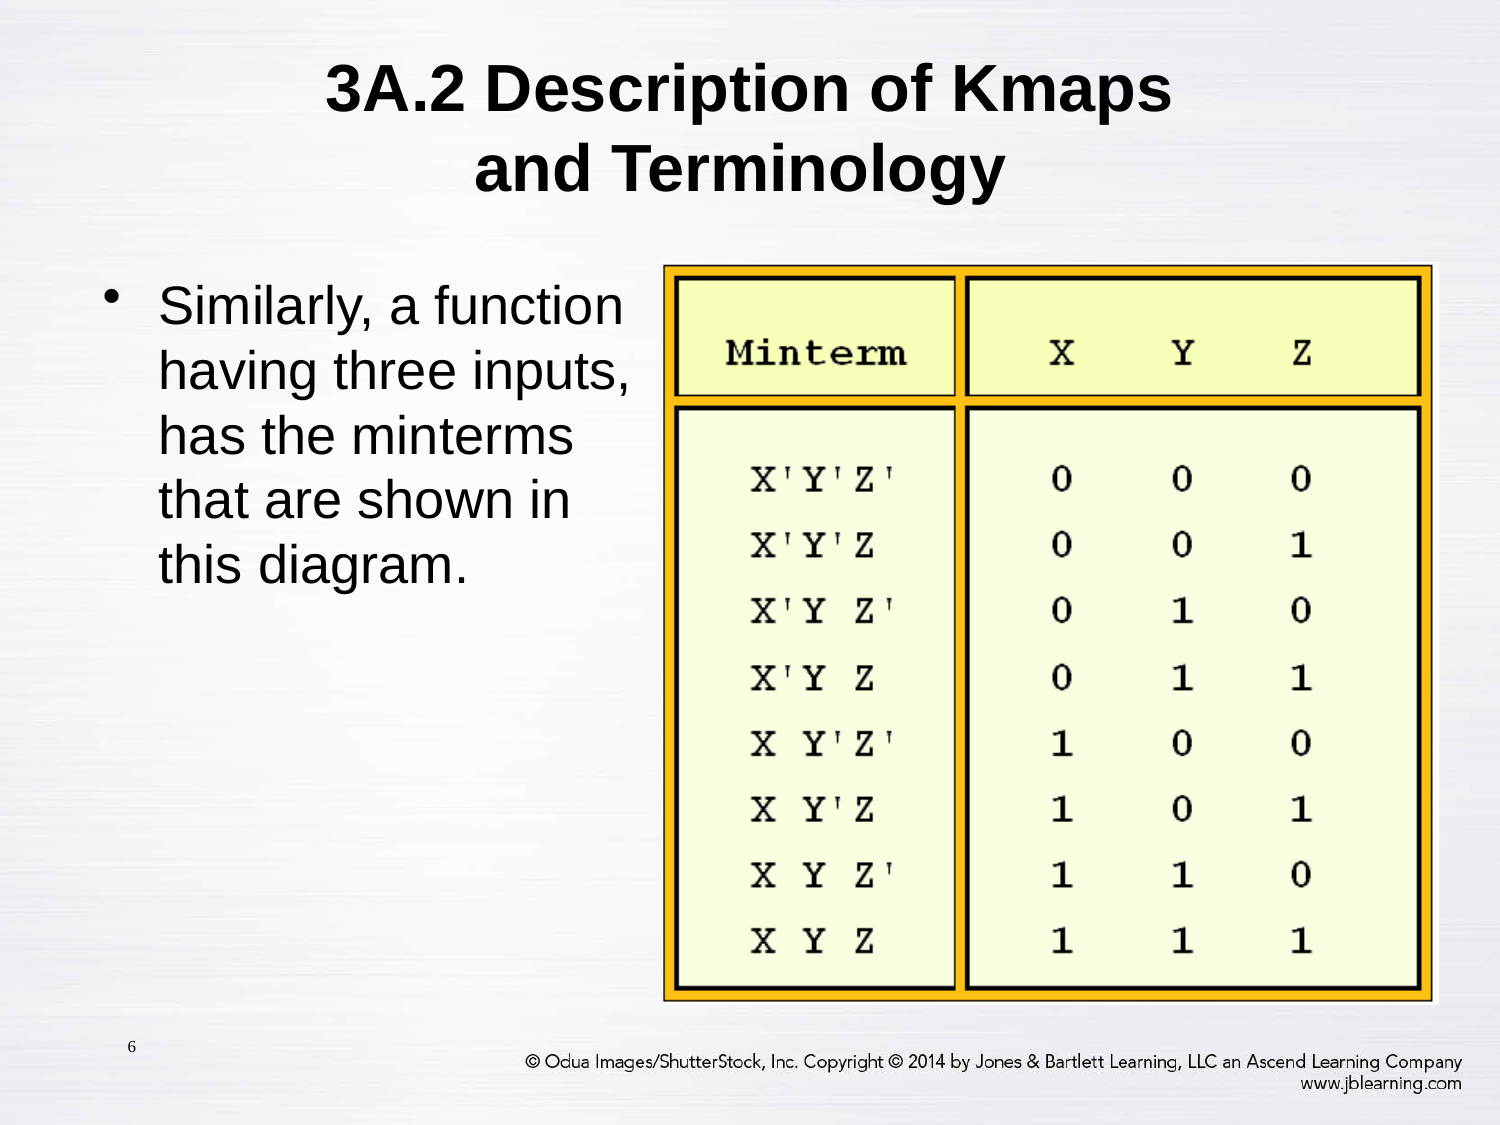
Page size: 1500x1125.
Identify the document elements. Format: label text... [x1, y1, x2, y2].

list Similarly, a function having three inputs, has the minterms that are shown in this diagram. [87, 262, 660, 638]
slide_number 6 [112, 1025, 425, 1100]
title 3A.2 Description of Kmaps and Terminology [281, 62, 1219, 188]
picture [0, 0, 1500, 1125]
